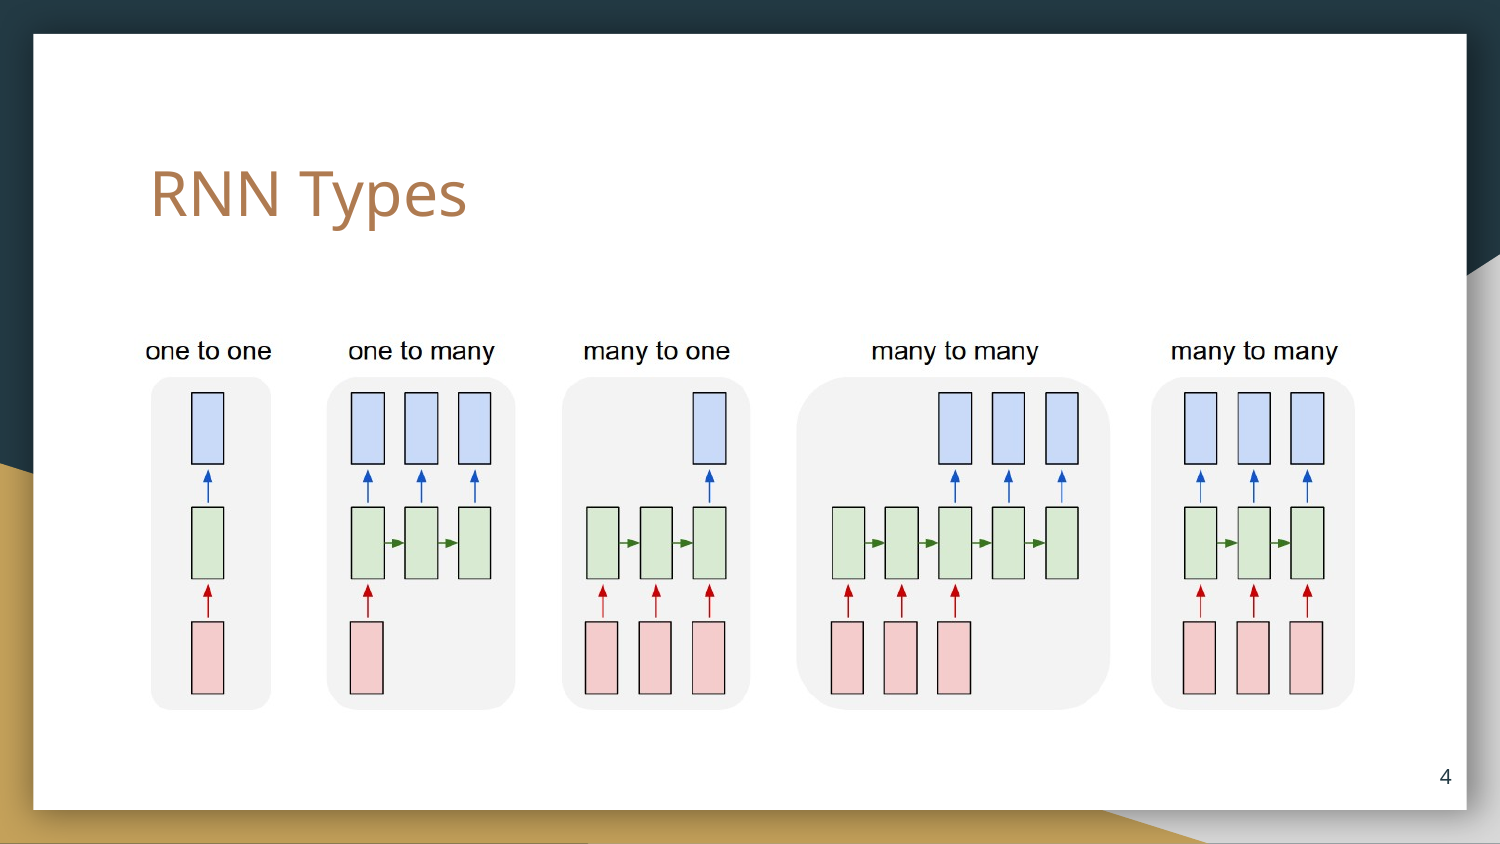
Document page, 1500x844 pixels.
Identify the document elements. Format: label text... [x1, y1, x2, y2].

title RNN Types [134, 138, 1366, 296]
picture [134, 334, 1366, 721]
slide_number ‹#› [1376, 745, 1467, 810]
